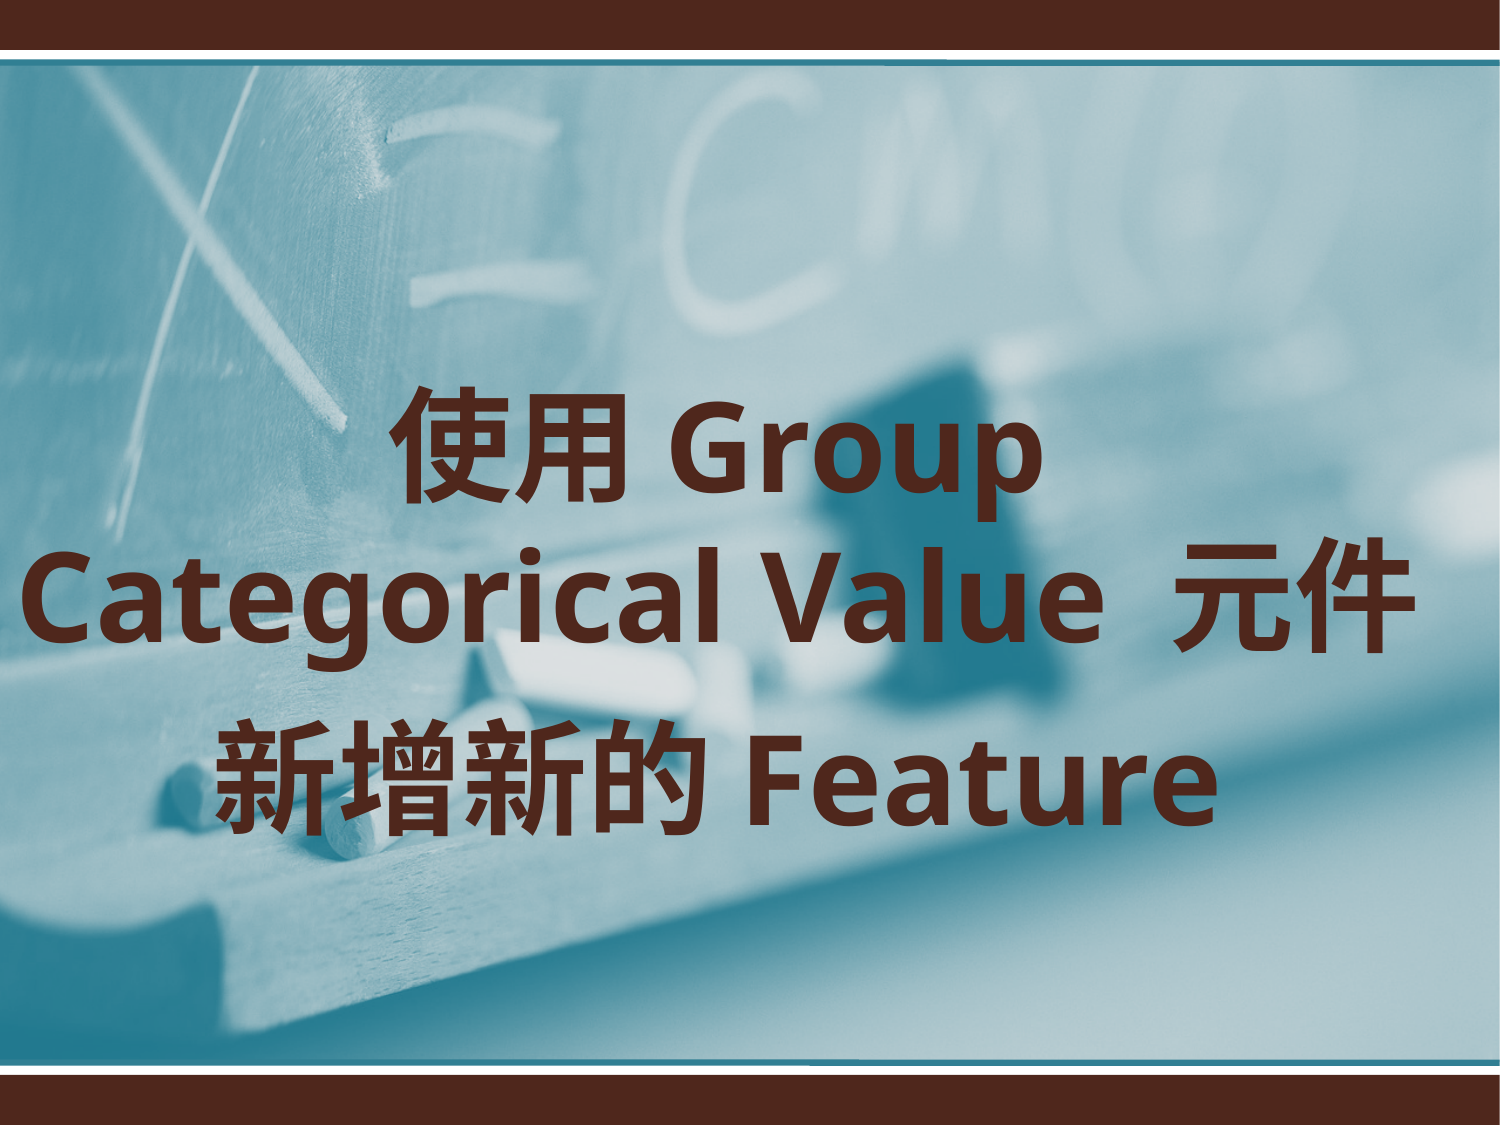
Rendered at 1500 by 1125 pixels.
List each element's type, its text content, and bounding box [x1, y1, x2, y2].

subtitle 使用Group Categorical Value 元件 新增新的Feature [0, 257, 1436, 858]
